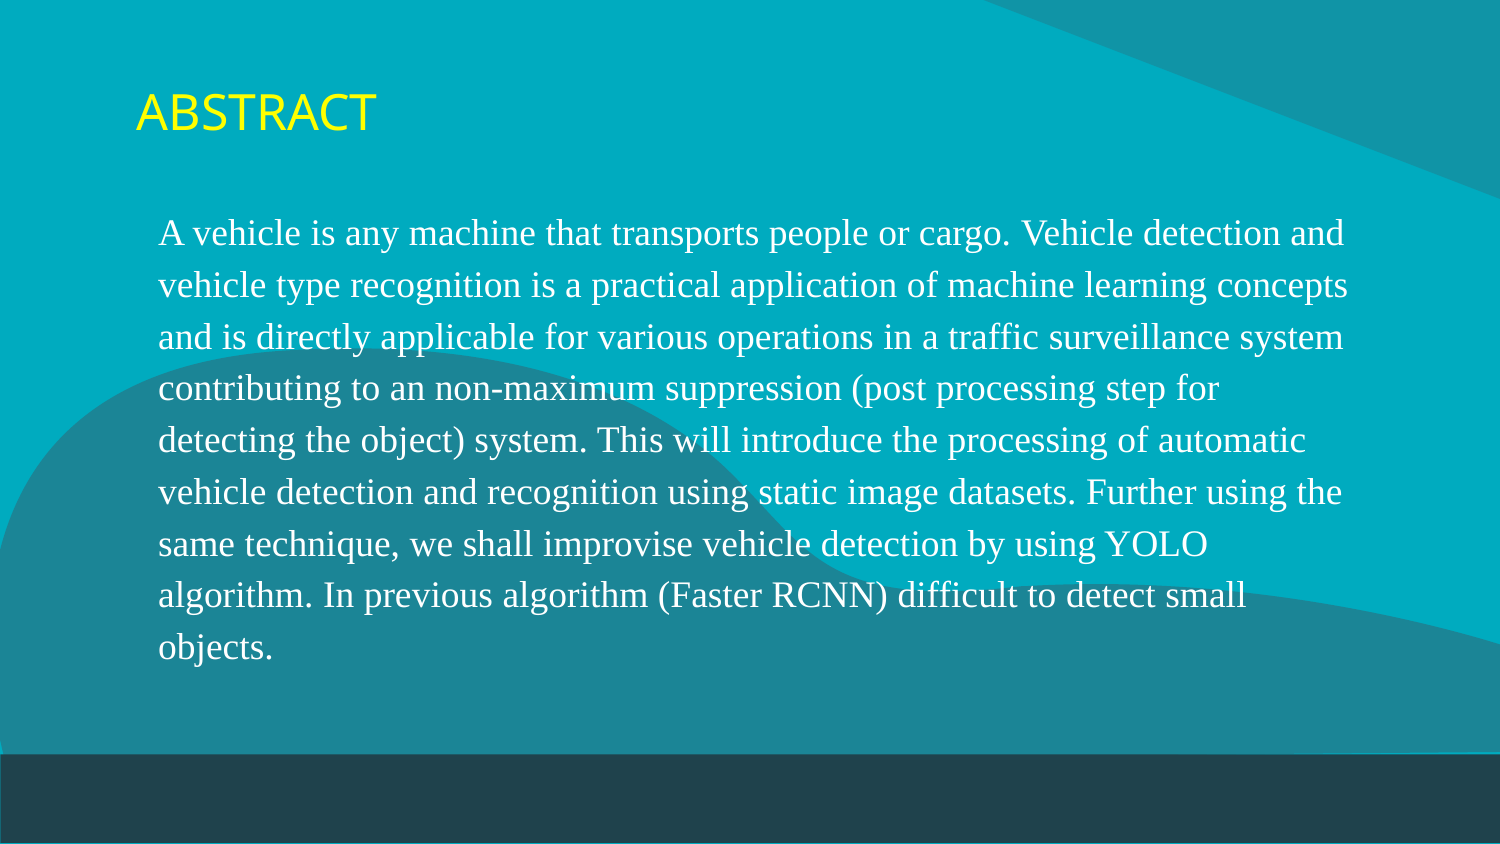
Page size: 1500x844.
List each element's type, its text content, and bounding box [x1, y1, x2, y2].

list A vehicle is any machine that transports people or cargo. Vehicle detection and vehicle type recognition is a practical application of machine learning concepts and is directly applicable for various operations in a traffic surveillance system contributing to an non-maximum suppression (post processing step for detecting the object) system. This will introduce the processing of automatic vehicle detection and recognition using static image datasets. Further using the same technique, we shall improvise vehicle detection by using YOLO algorithm. In previous algorithm (Faster RCNN) difficult to detect small objects. [116, 186, 1383, 670]
title ABSTRACT [82, 63, 1383, 158]
